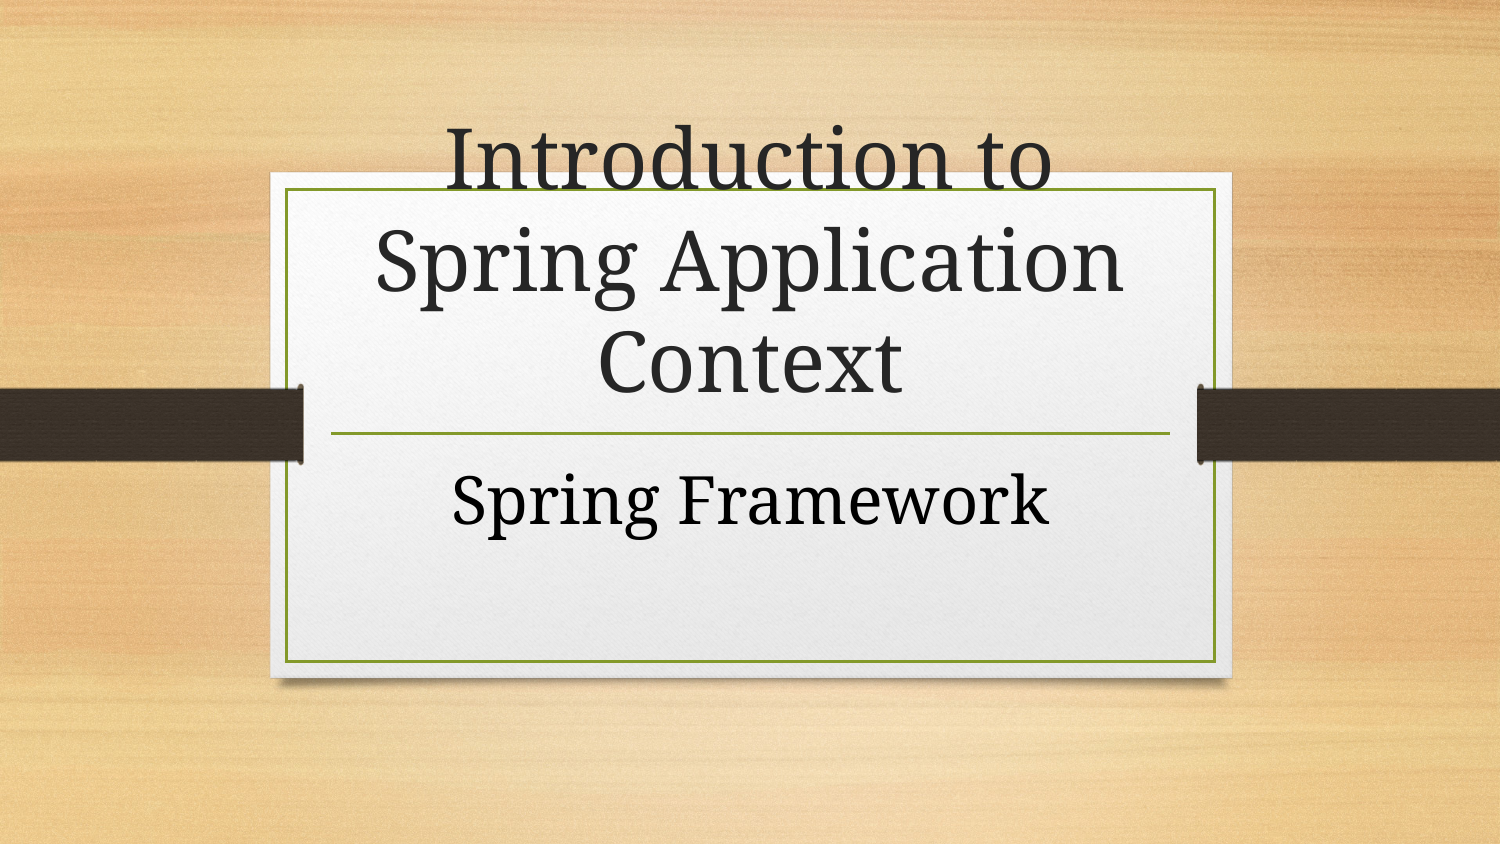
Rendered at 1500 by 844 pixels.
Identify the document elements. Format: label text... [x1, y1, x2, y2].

subtitle Spring Framework [331, 450, 1170, 613]
title Introduction to Spring Application Context [331, 230, 1170, 417]
picture [0, 0, 1500, 844]
